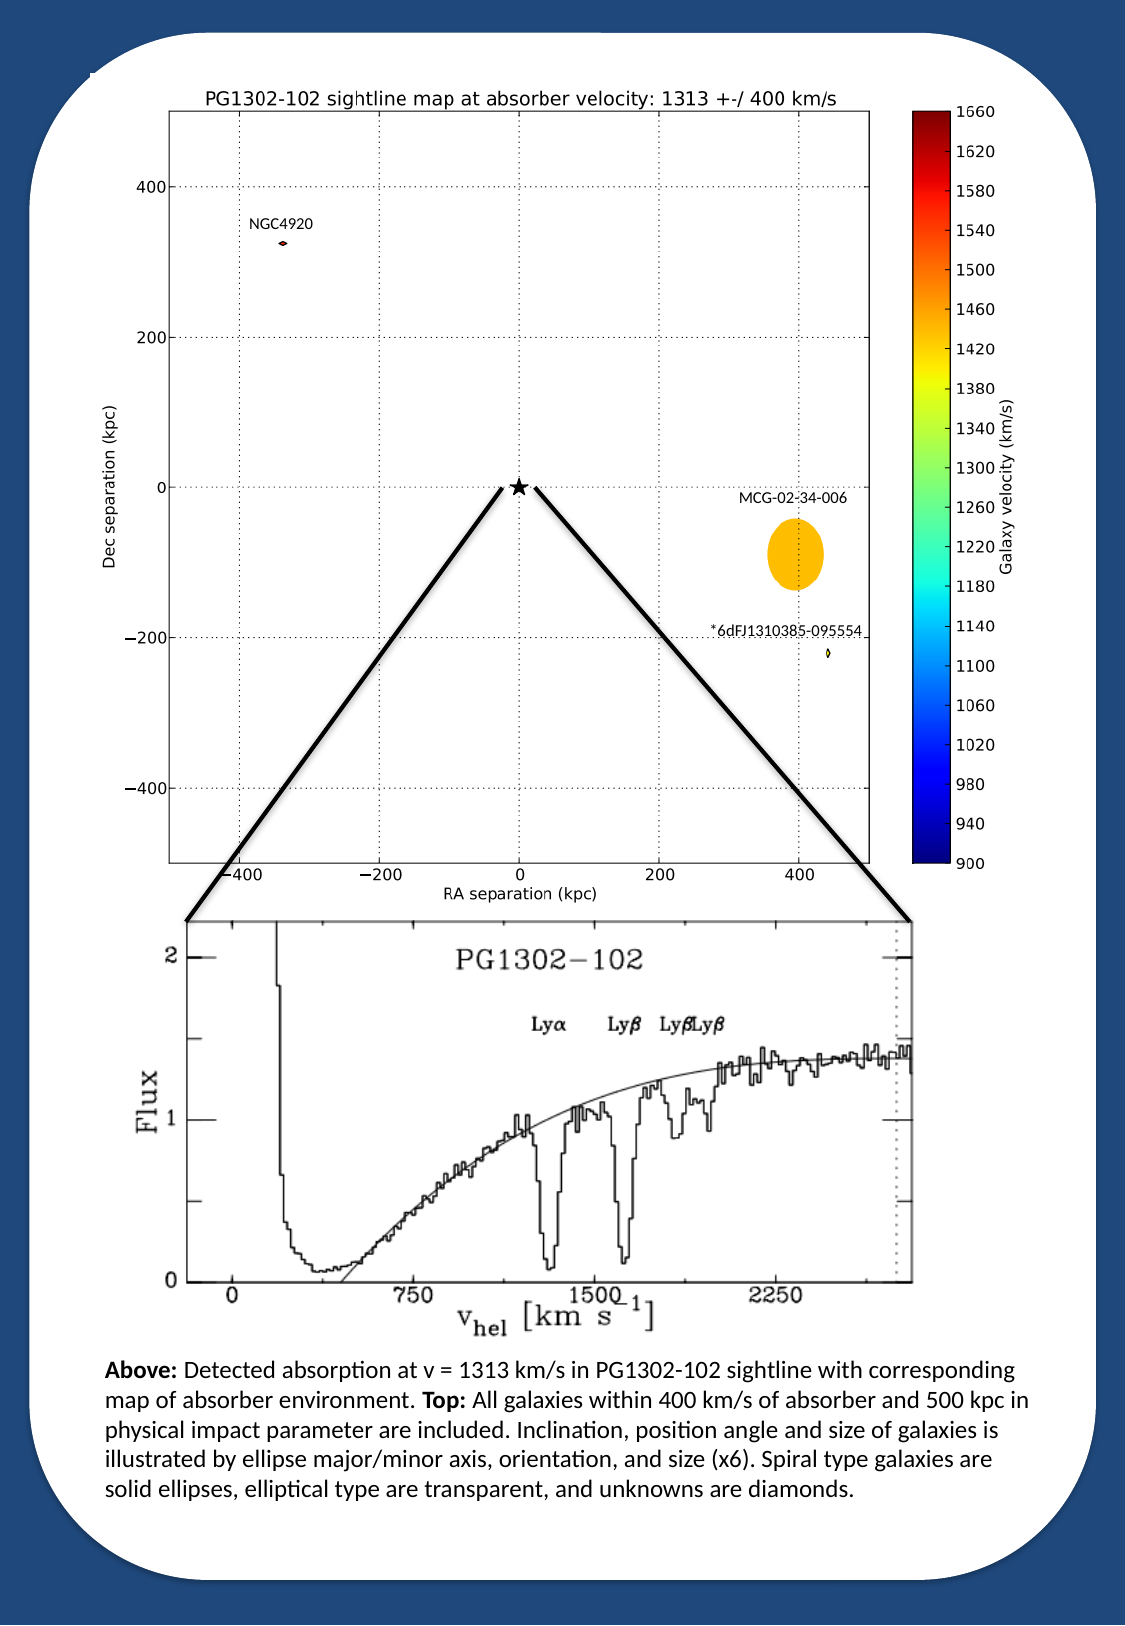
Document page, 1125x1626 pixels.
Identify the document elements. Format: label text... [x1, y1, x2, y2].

text_box Above: Detected absorption at v = 1313 km/s in PG1302-102 sightline with corresponding map of absorber environment. Top: All galaxies within 400 km/s of absorber and 500 kpc in physical impact parameter are included. Inclination, position angle and size of galaxies is illustrated by ellipse major/minor axis, orientation, and size (x6). Spiral type galaxies are solid ellipses, elliptical type are transparent, and unknowns are diamonds. [90, 1345, 1051, 1511]
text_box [185, 487, 503, 923]
text_box [29, 32, 1096, 1580]
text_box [534, 486, 910, 922]
picture [89, 73, 1016, 1360]
